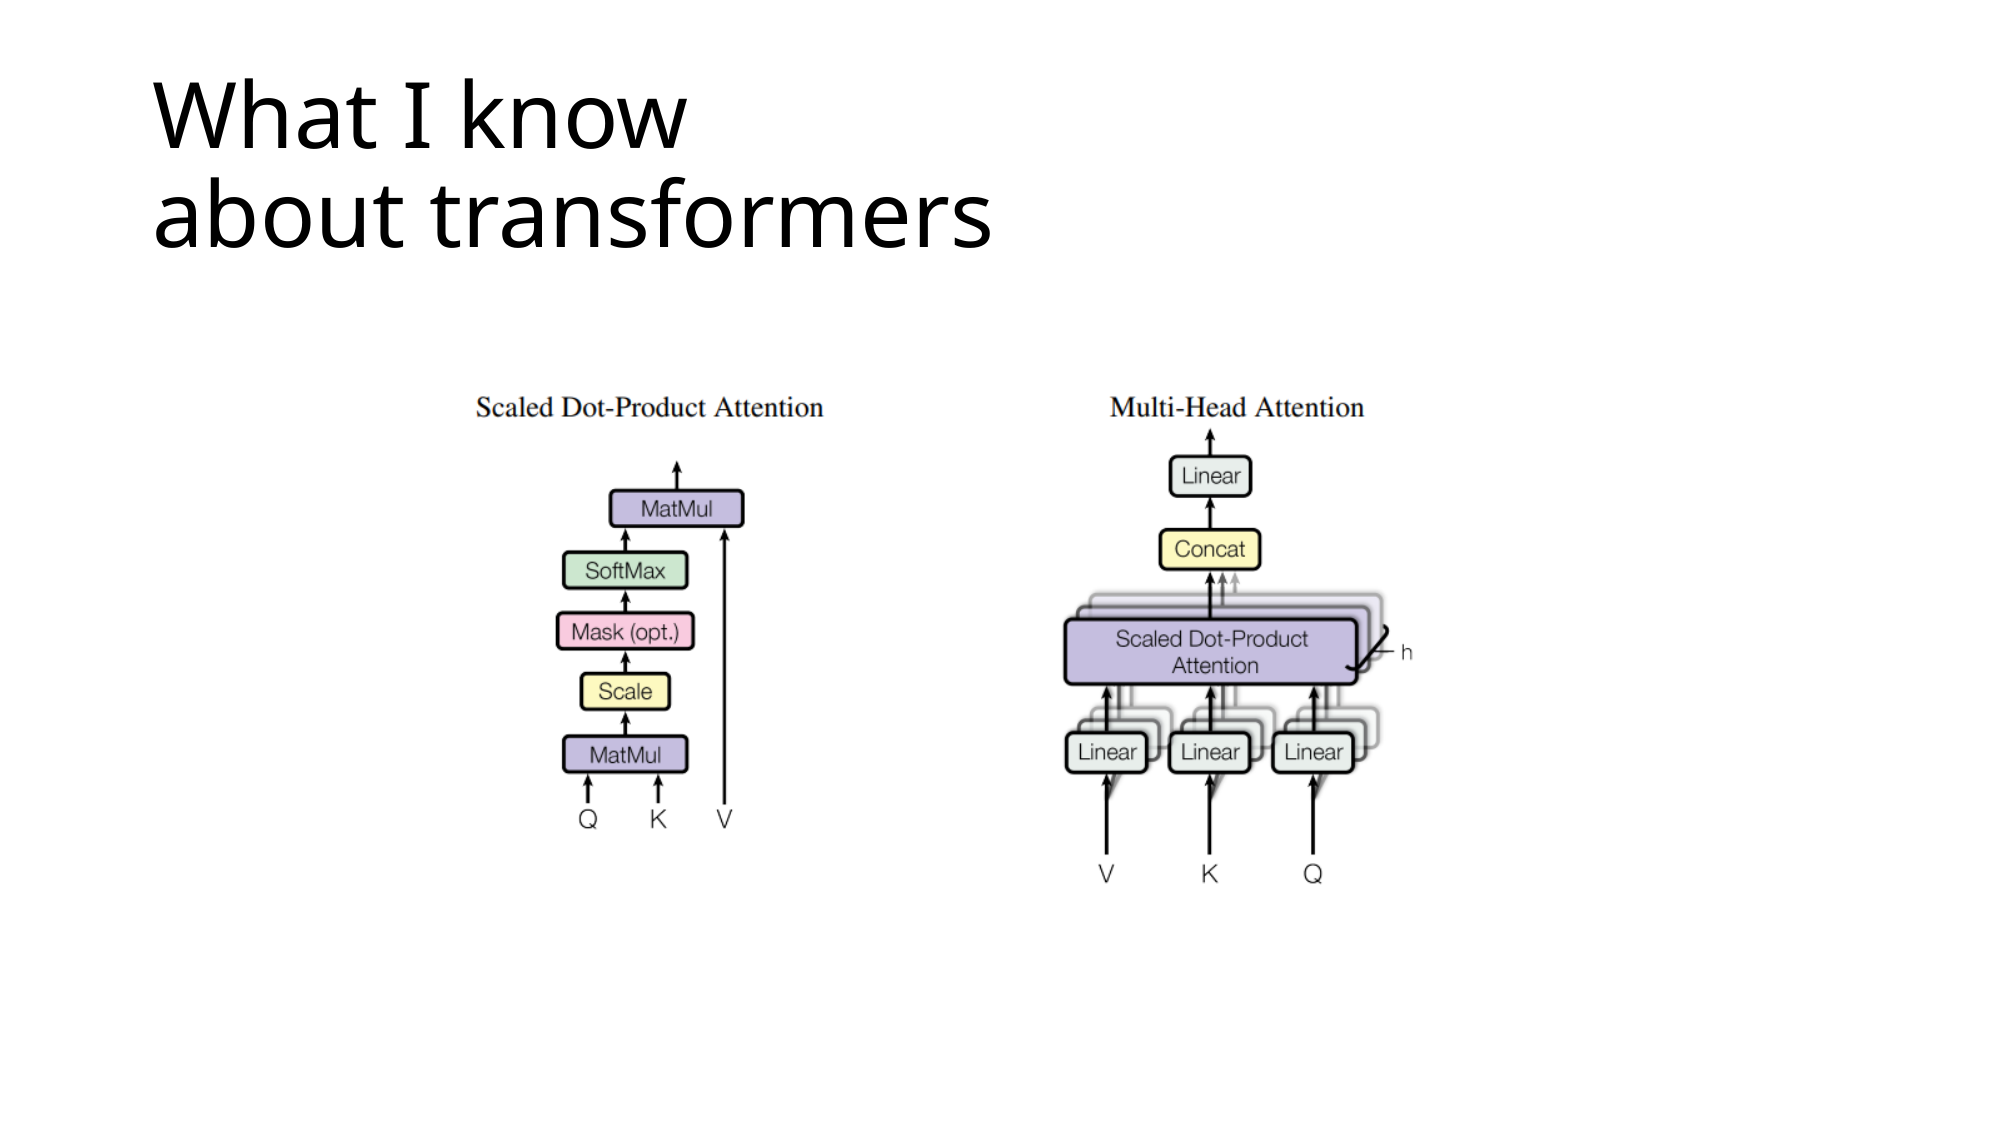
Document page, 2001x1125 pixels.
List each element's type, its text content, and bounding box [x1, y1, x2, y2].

title What I know about transformers [137, 59, 1863, 278]
picture [387, 279, 1504, 936]
